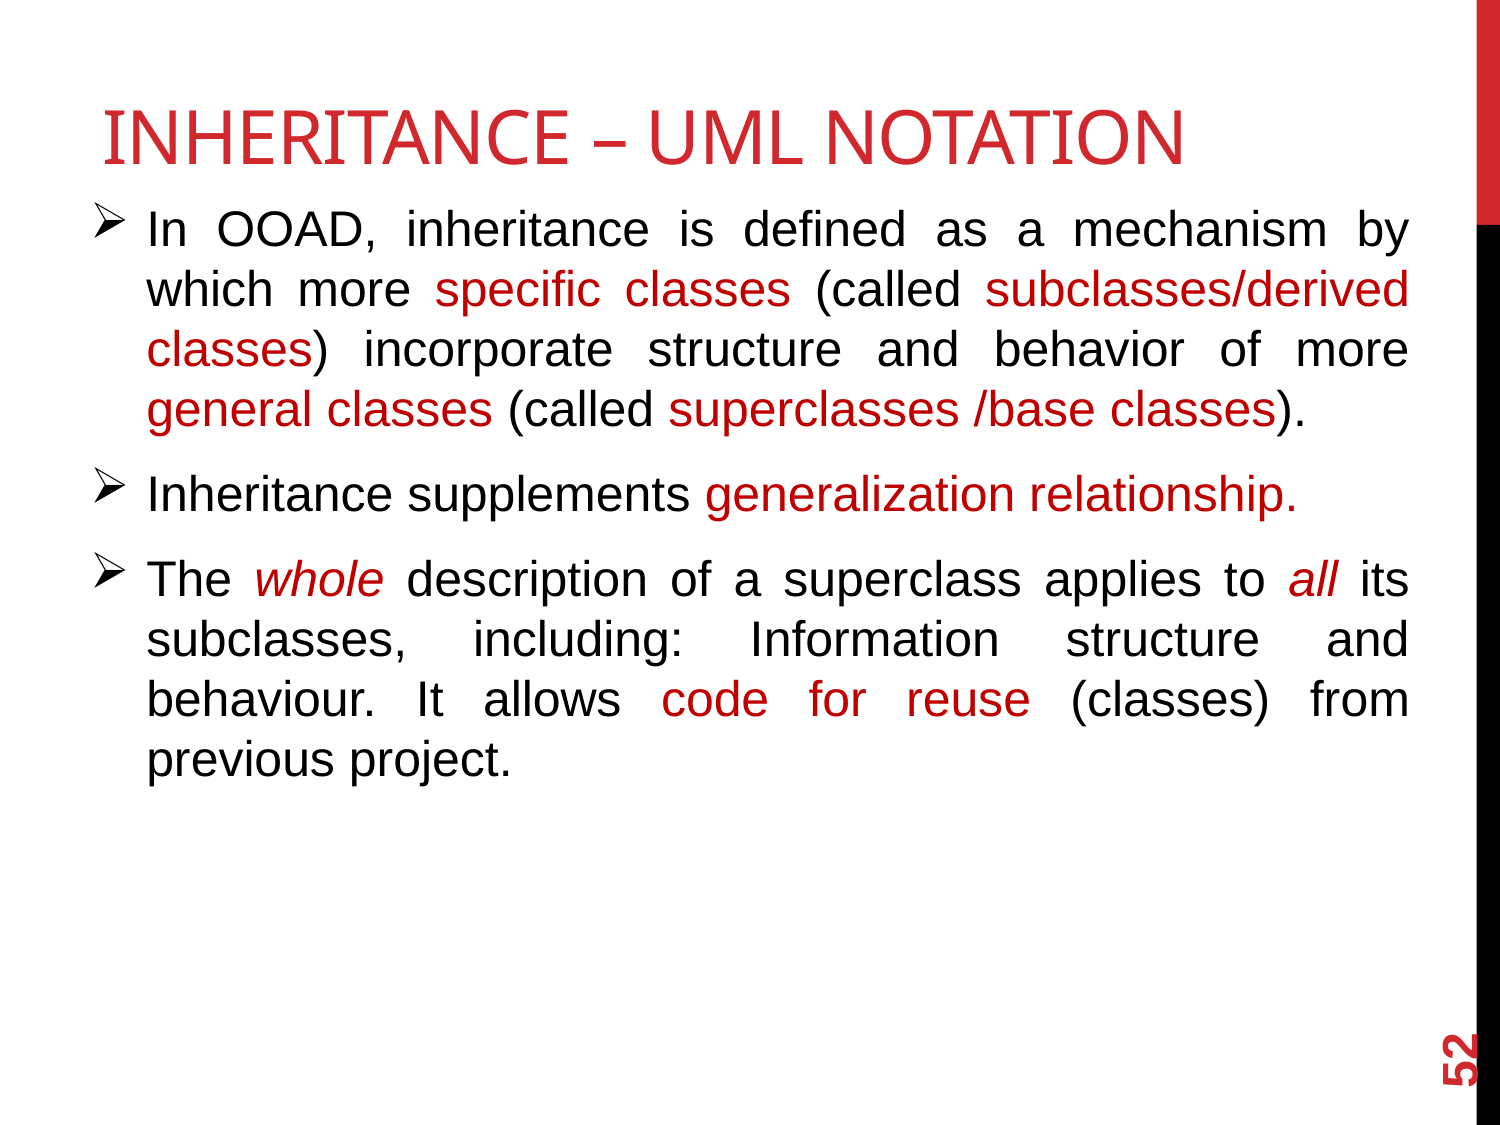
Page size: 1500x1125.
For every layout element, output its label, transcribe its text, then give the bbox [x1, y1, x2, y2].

list In OOAD, inheritance is defined as a mechanism by which more specific classes (called subclasses/derived classes) incorporate structure and behavior of more general classes (called superclasses /base classes). Inheritance supplements generalization relationship. The whole description of a superclass applies to all its subclasses, including: Information structure and behaviour. It allows code for reuse (classes) from previous project. [75, 188, 1425, 972]
title Inheritance – UML Notation [87, 45, 1425, 188]
slide_number 52 [1427, 887, 1488, 1104]
